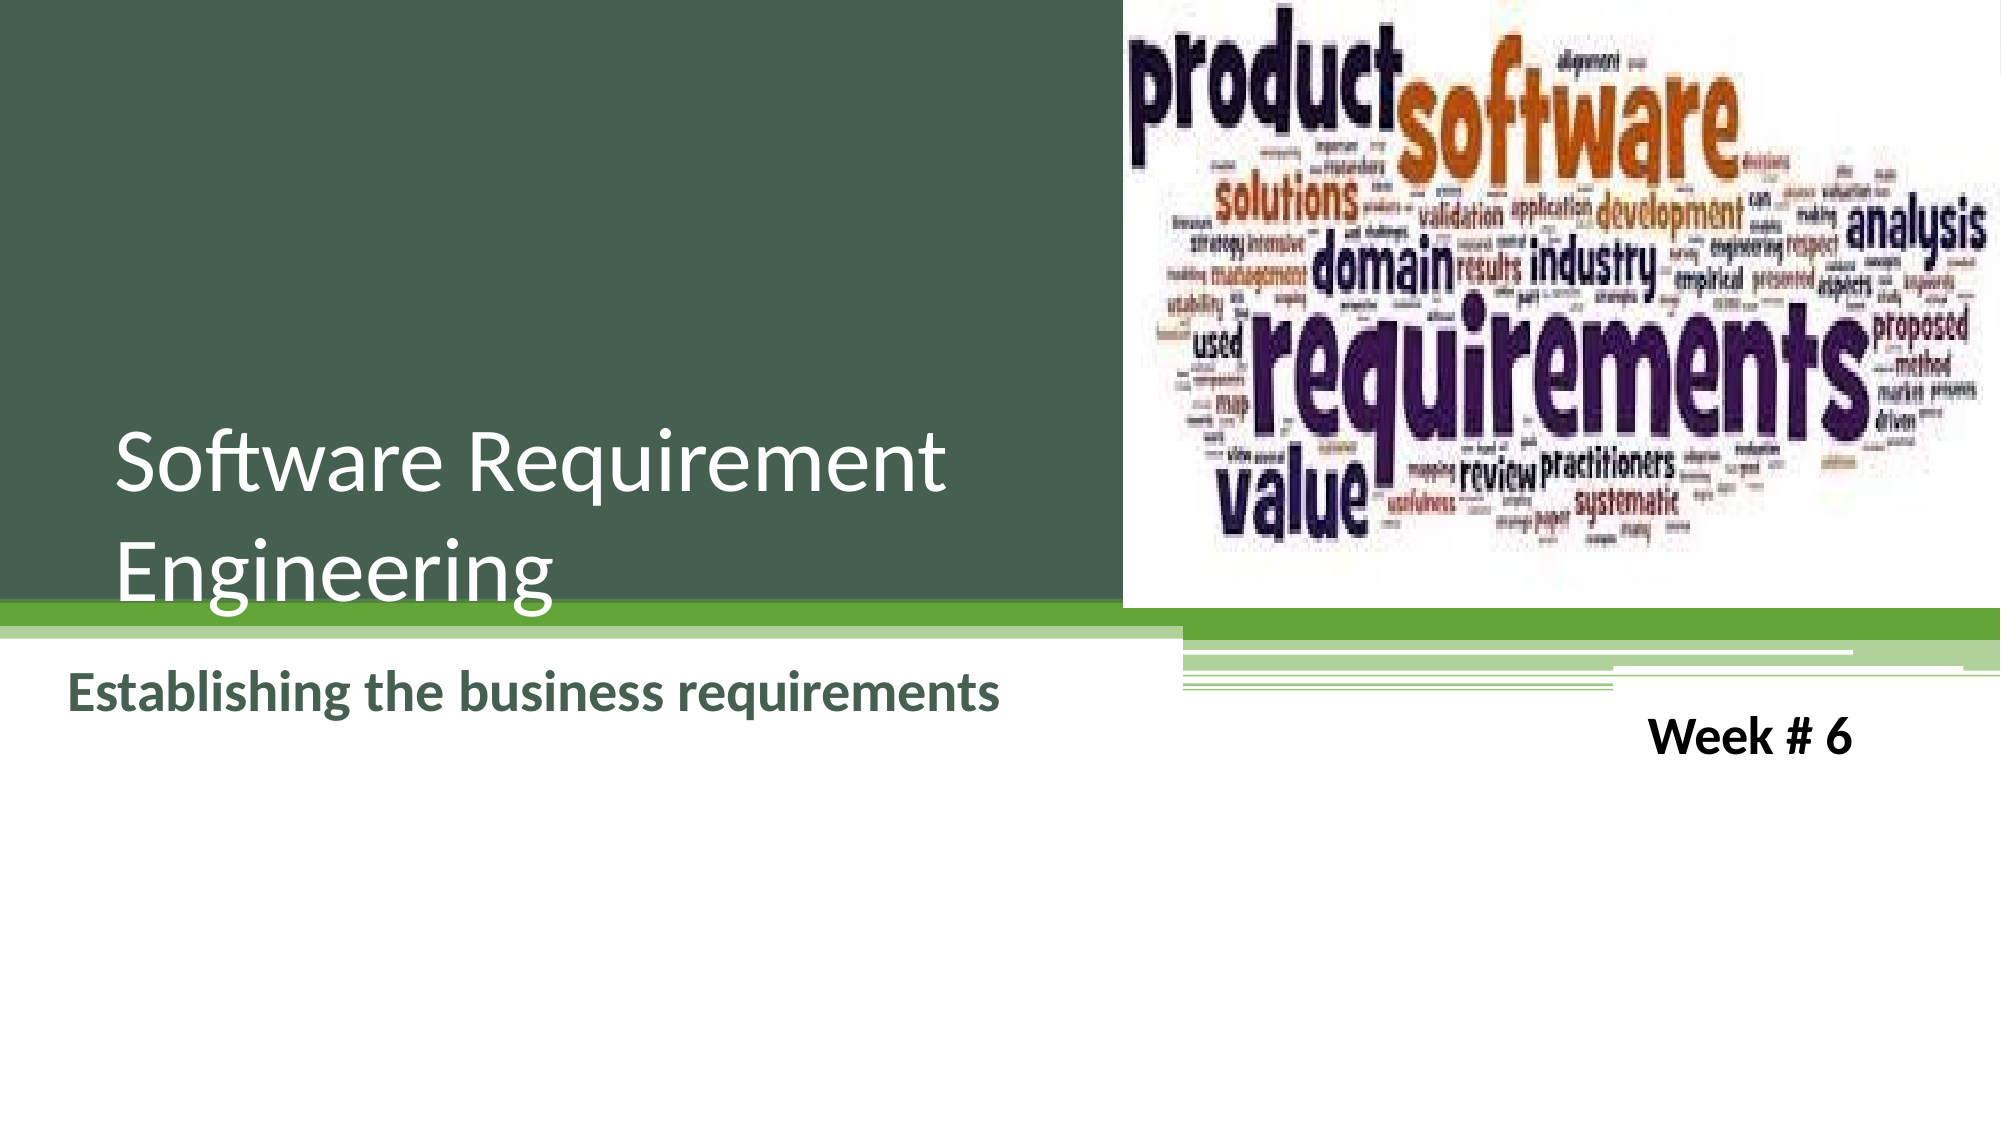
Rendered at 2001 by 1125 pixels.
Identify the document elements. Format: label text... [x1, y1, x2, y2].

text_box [0, 648, 2000, 691]
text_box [0, 0, 2000, 639]
text_box Establishing the business requirements [65, 702, 1184, 724]
text_box Week # 6 [1645, 702, 1857, 765]
